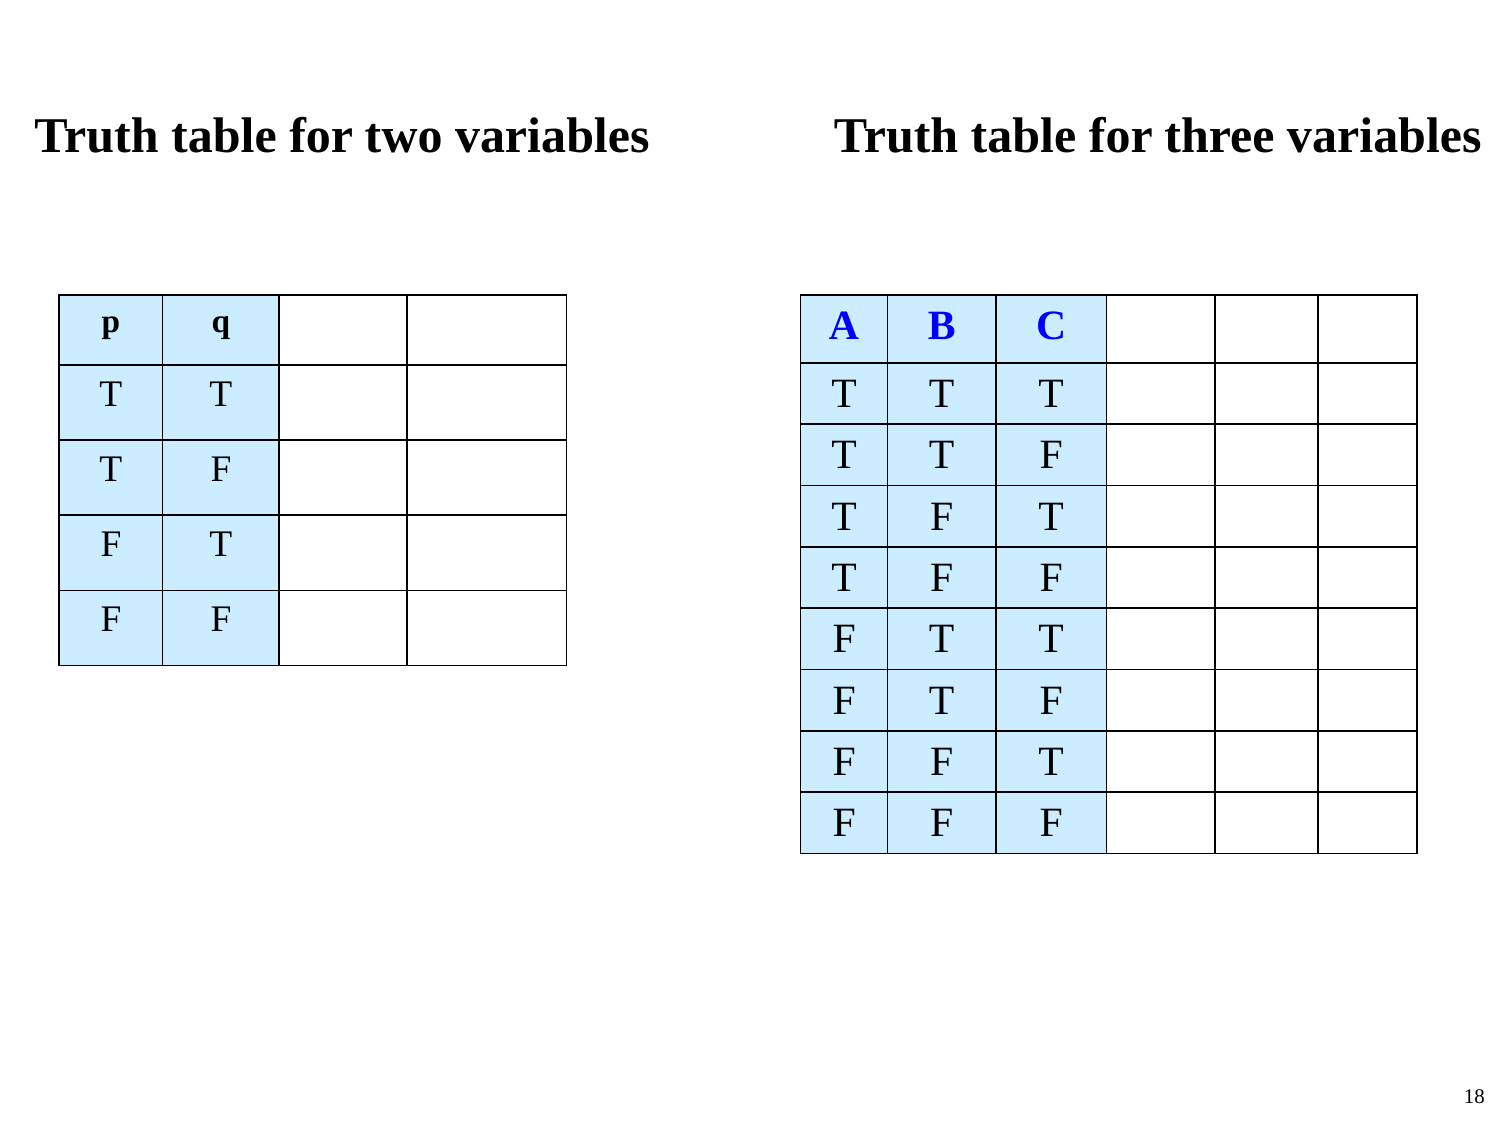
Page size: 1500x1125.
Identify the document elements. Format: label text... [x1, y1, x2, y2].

table_header [408, 296, 566, 364]
table_cell F [163, 441, 278, 514]
table_cell F [997, 793, 1106, 853]
table_cell F [888, 793, 995, 853]
table_cell [1319, 486, 1416, 546]
table_cell T [801, 364, 887, 423]
table_cell [1319, 732, 1416, 791]
table_cell F [888, 548, 995, 607]
table_cell T [801, 548, 887, 607]
table_cell F [801, 732, 887, 791]
table_cell [1107, 793, 1214, 853]
text_box Truth table for three variables [807, 38, 1500, 227]
table_cell [1216, 732, 1317, 791]
table_cell [1319, 609, 1416, 669]
table_cell [280, 366, 406, 439]
table_cell [1107, 425, 1214, 485]
table_cell [408, 441, 566, 514]
table_cell F [801, 793, 887, 853]
table_cell F [997, 670, 1106, 730]
table_cell F [888, 486, 995, 546]
table_cell [280, 441, 406, 514]
table_cell [1107, 364, 1214, 423]
table_cell [1216, 609, 1317, 669]
table_cell [1216, 548, 1317, 607]
table_cell F [163, 591, 278, 665]
table_header q [163, 296, 278, 364]
table_header [1107, 296, 1214, 362]
table_header B [888, 296, 995, 362]
table_cell T [888, 425, 995, 485]
table_cell [408, 516, 566, 590]
table_cell T [163, 366, 278, 439]
table_cell T [163, 516, 278, 590]
table_cell T [888, 609, 995, 669]
table_cell F [60, 516, 162, 590]
table_header C [997, 296, 1106, 362]
table_cell [1107, 609, 1214, 669]
table_cell F [801, 670, 887, 730]
table_cell F [888, 732, 995, 791]
table_cell [1216, 486, 1317, 546]
table_cell [280, 516, 406, 590]
slide_number 18 [1187, 1074, 1500, 1125]
table_cell F [997, 548, 1106, 607]
table_cell T [888, 670, 995, 730]
table_cell T [997, 486, 1106, 546]
table_cell T [997, 364, 1106, 423]
title Truth table for two variables [0, 38, 693, 227]
table_cell [1319, 670, 1416, 730]
table_header p [60, 296, 162, 364]
table_cell [280, 591, 406, 665]
table_header [1319, 296, 1416, 362]
table_cell T [60, 441, 162, 514]
table_cell [1107, 732, 1214, 791]
table_cell [1319, 364, 1416, 423]
table_cell [1216, 793, 1317, 853]
table_cell [408, 366, 566, 439]
table_cell [1107, 486, 1214, 546]
table_cell [408, 591, 566, 665]
table_cell [1319, 548, 1416, 607]
table_cell [1107, 548, 1214, 607]
table_header [1216, 296, 1317, 362]
table_cell [1319, 425, 1416, 485]
table_cell T [60, 366, 162, 439]
table_cell [1216, 364, 1317, 423]
table_cell T [801, 425, 887, 485]
table_cell T [997, 732, 1106, 791]
table_cell F [997, 425, 1106, 485]
table_cell [1216, 670, 1317, 730]
table_cell [1216, 425, 1317, 485]
table_header A [801, 296, 887, 362]
table_header [280, 296, 406, 364]
table_cell [1319, 793, 1416, 853]
table_cell T [997, 609, 1106, 669]
table_cell T [888, 364, 995, 423]
table_cell F [60, 591, 162, 665]
table_cell T [801, 486, 887, 546]
table_cell [1107, 670, 1214, 730]
table_cell F [801, 609, 887, 669]
